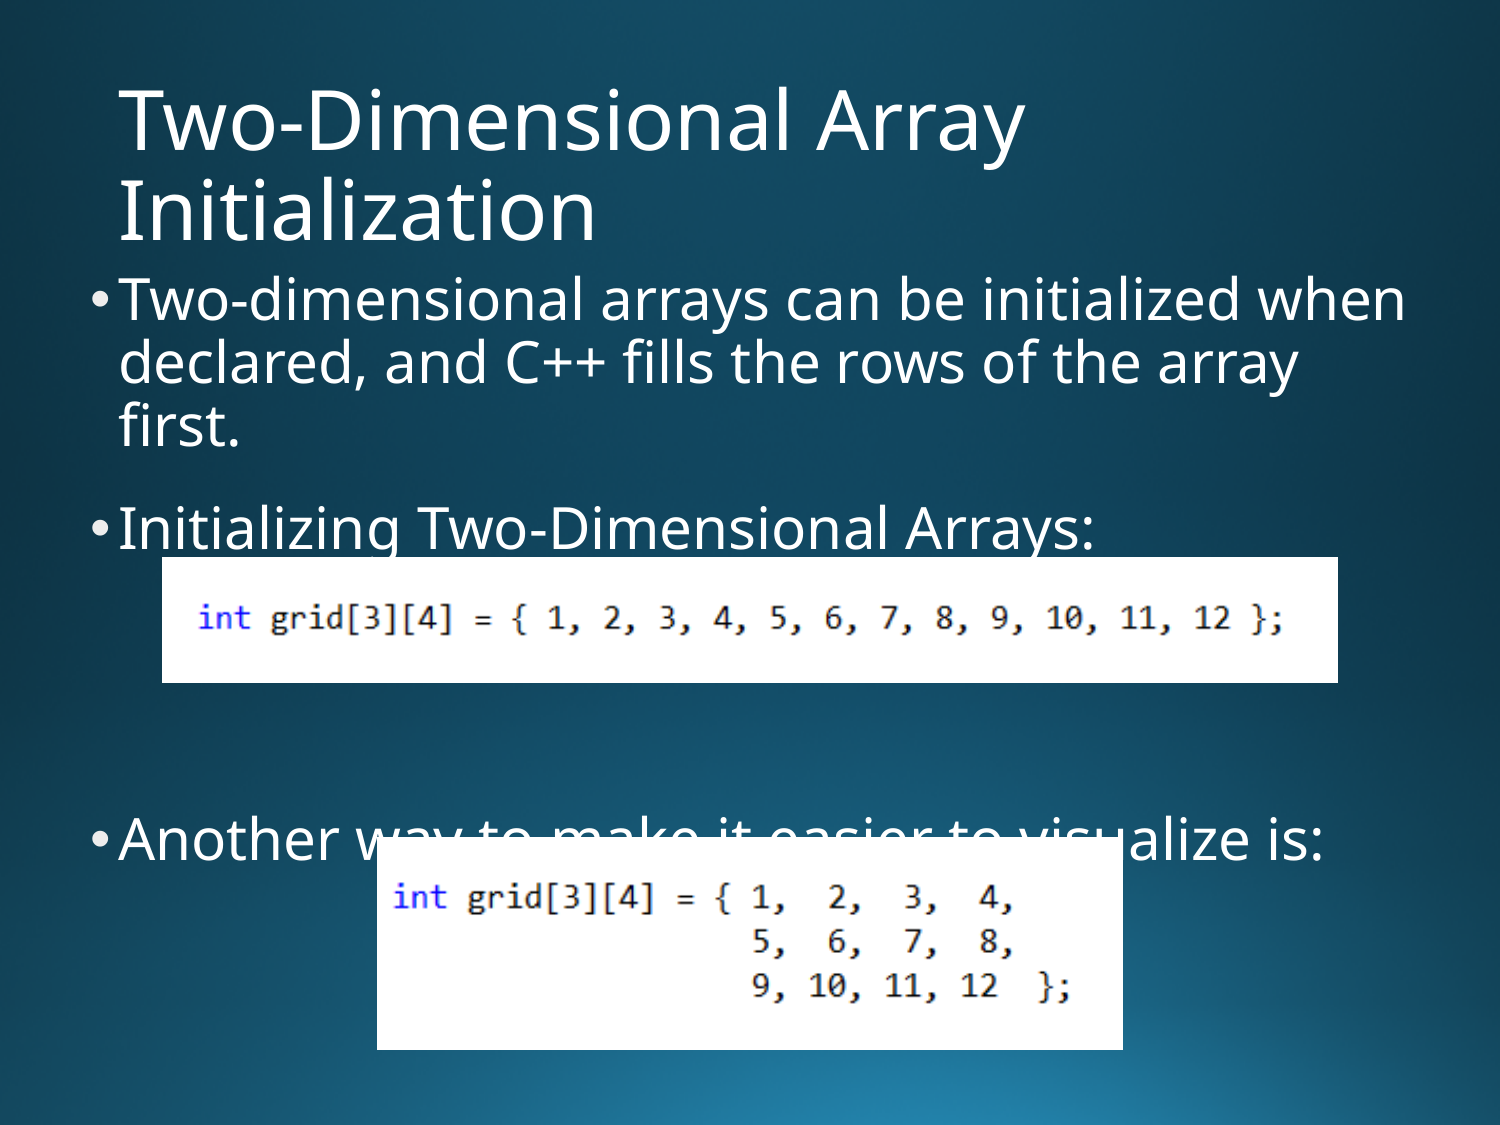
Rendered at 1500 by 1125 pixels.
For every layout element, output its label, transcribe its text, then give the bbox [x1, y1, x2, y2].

picture [0, 0, 1500, 1125]
title Two-Dimensional Array Initialization [103, 59, 1397, 262]
list Two-dimensional arrays can be initialized when declared, and C++ fills the rows of the array first. Initializing Two-Dimensional Arrays: Another way to make it easier to visualize is: [75, 262, 1425, 1088]
